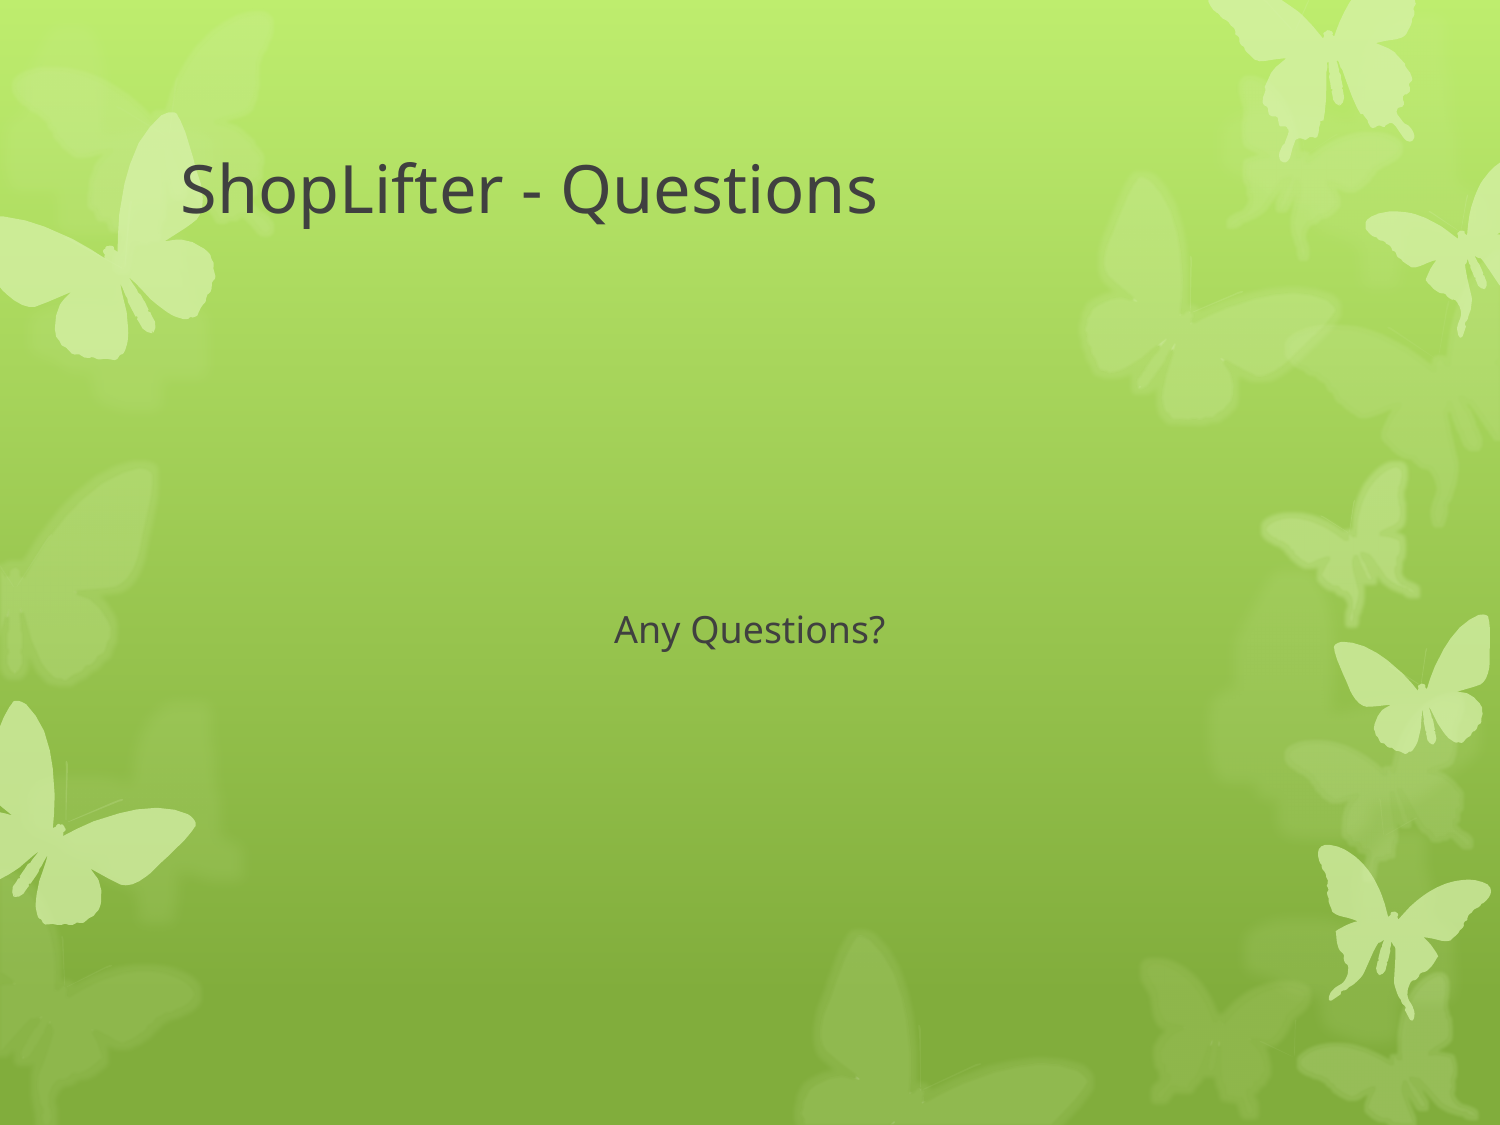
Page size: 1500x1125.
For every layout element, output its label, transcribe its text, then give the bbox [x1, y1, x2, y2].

list Any Questions? [165, 296, 1335, 962]
title ShopLifter - Questions [165, 110, 1335, 263]
